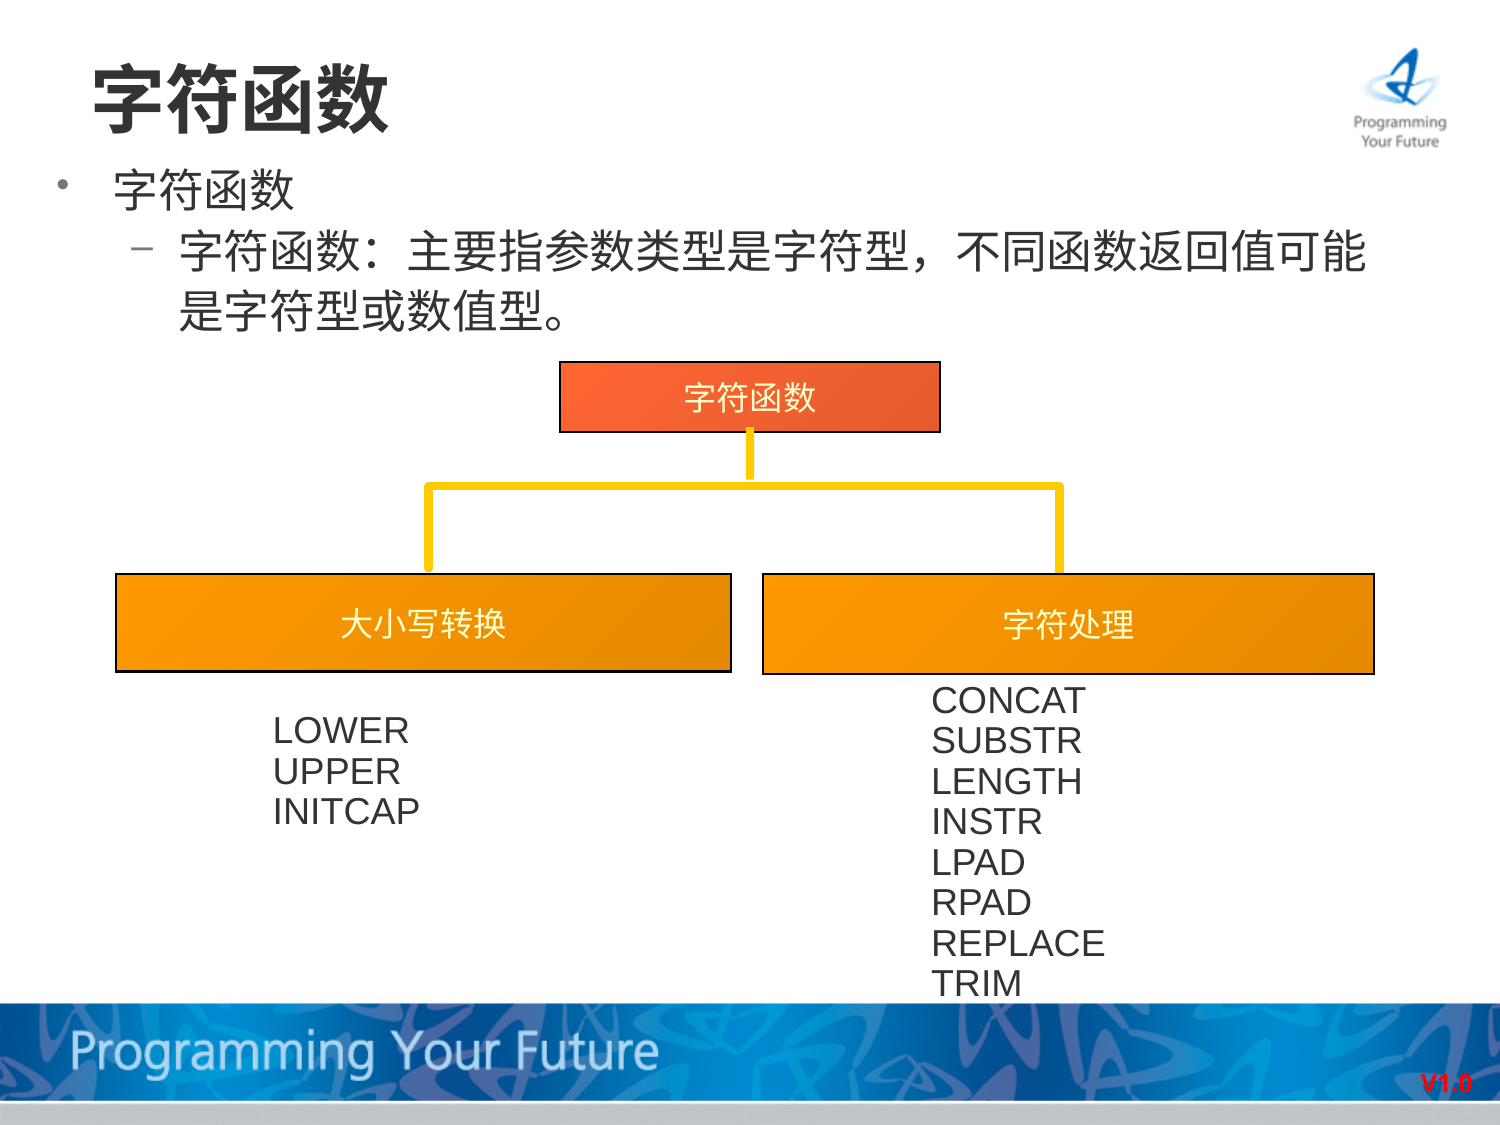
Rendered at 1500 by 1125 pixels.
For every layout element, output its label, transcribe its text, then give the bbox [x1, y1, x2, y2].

text_box CONCAT SUBSTR LENGTH INSTR LPAD RPAD REPLACE TRIM [915, 769, 1295, 1013]
title 字符函数 [74, 44, 1271, 148]
picture [0, 997, 1500, 1125]
list 字符函数 字符函数：主要指参数类型是字符型，不同函数返回值可能是字符型或数值型。 [40, 148, 1390, 769]
text_box LOWER UPPER INITCAP [257, 769, 437, 841]
picture [1340, 42, 1461, 157]
